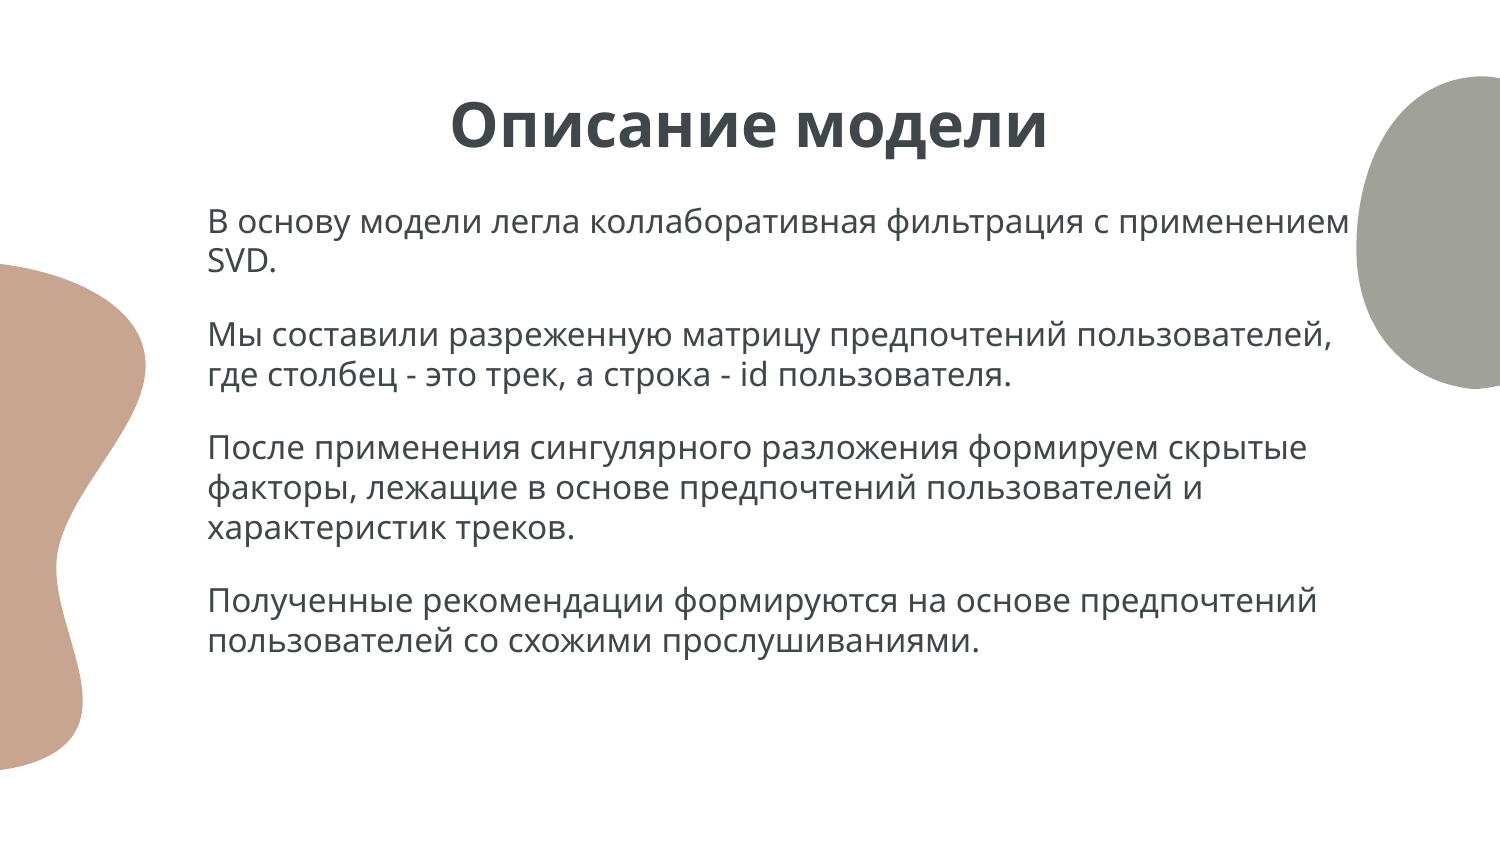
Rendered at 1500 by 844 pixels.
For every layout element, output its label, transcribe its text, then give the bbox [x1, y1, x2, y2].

subtitle В основу модели легла коллаборативная фильтрация с применением SVD. Мы составили разреженную матрицу предпочтений пользователей, где столбец - это трек, а строка - id пользователя. После применения сингулярного разложения формируем скрытые факторы, лежащие в основе предпочтений пользователей и характеристик треков. Полученные рекомендации формируются на основе предпочтений пользователей со схожими прослушиваниями. [116, 184, 1383, 750]
title Описание модели [116, 85, 1383, 175]
